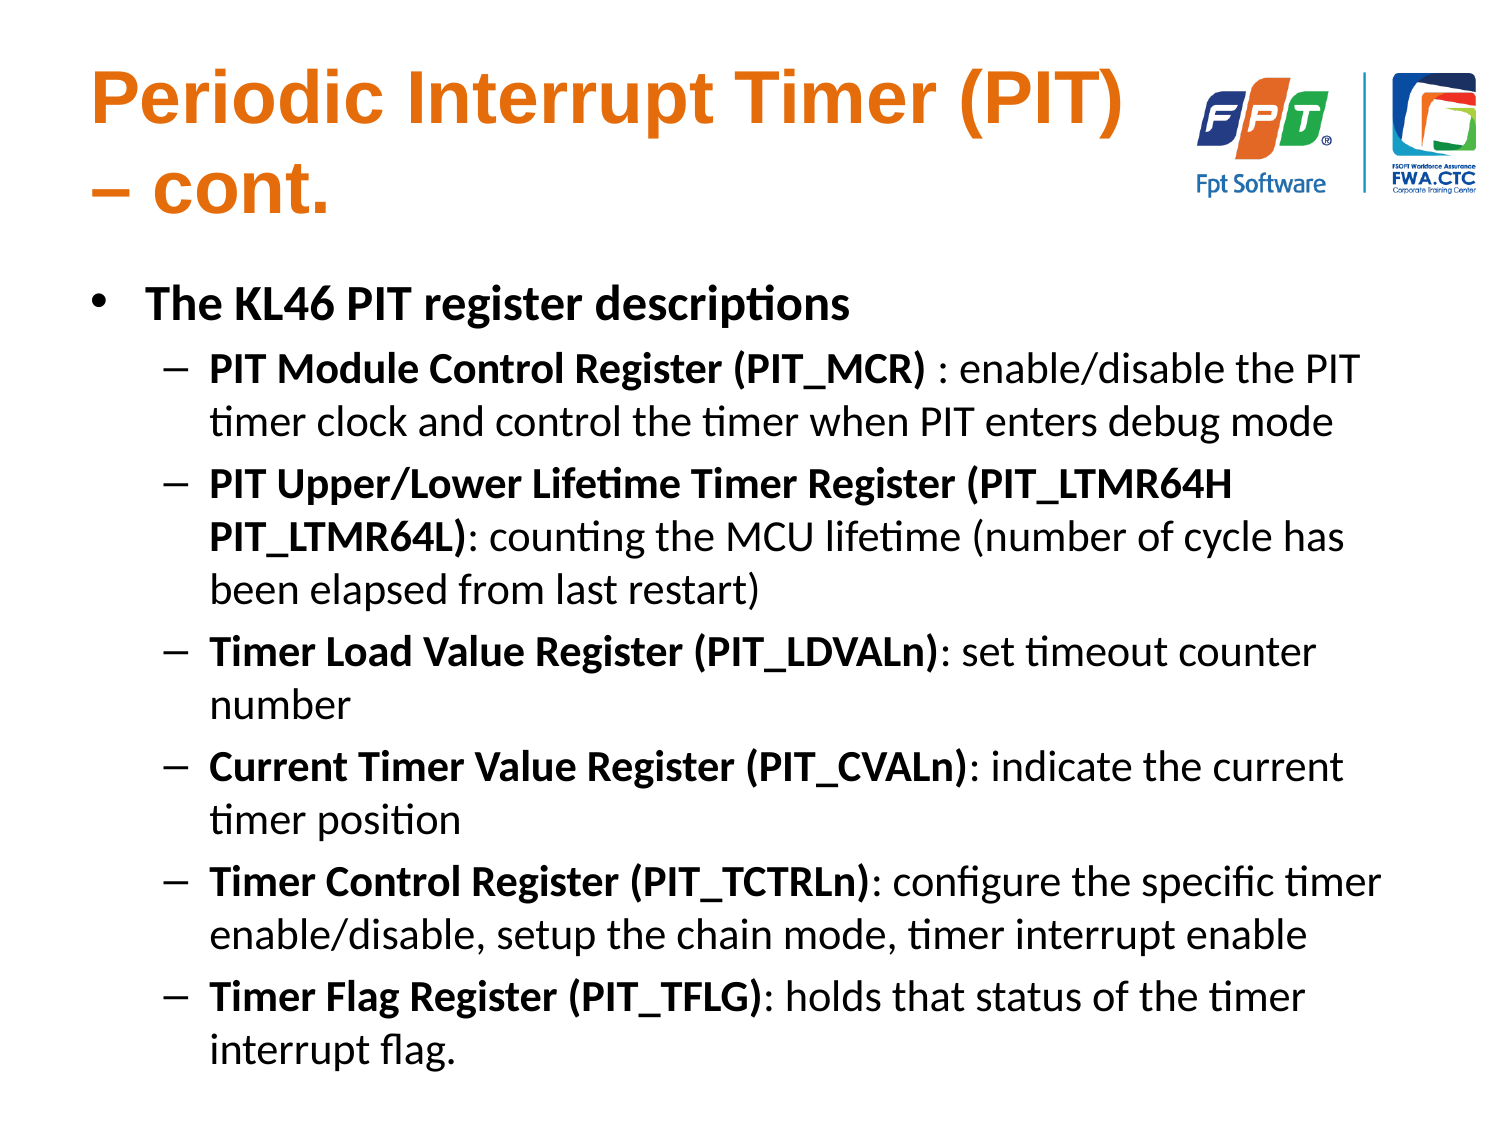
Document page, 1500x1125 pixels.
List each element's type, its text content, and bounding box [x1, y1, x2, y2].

picture [1199, 54, 1500, 216]
list The KL46 PIT register descriptions PIT Module Control Register (PIT_MCR) : enable/disable the PIT timer clock and control the timer when PIT enters debug mode PIT Upper/Lower Lifetime Timer Register (PIT_LTMR64H PIT_LTMR64L): counting the MCU lifetime (number of cycle has been elapsed from last restart) Timer Load Value Register (PIT_LDVALn): set timeout counter number Current Timer Value Register (PIT_CVALn): indicate the current timer position Timer Control Register (PIT_TCTRLn): configure the specific timer enable/disable, setup the chain mode, timer interrupt enable Timer Flag Register (PIT_TFLG): holds that status of the timer interrupt flag. [75, 262, 1425, 1094]
title Periodic Interrupt Timer (PIT) – cont. [75, 45, 1199, 233]
